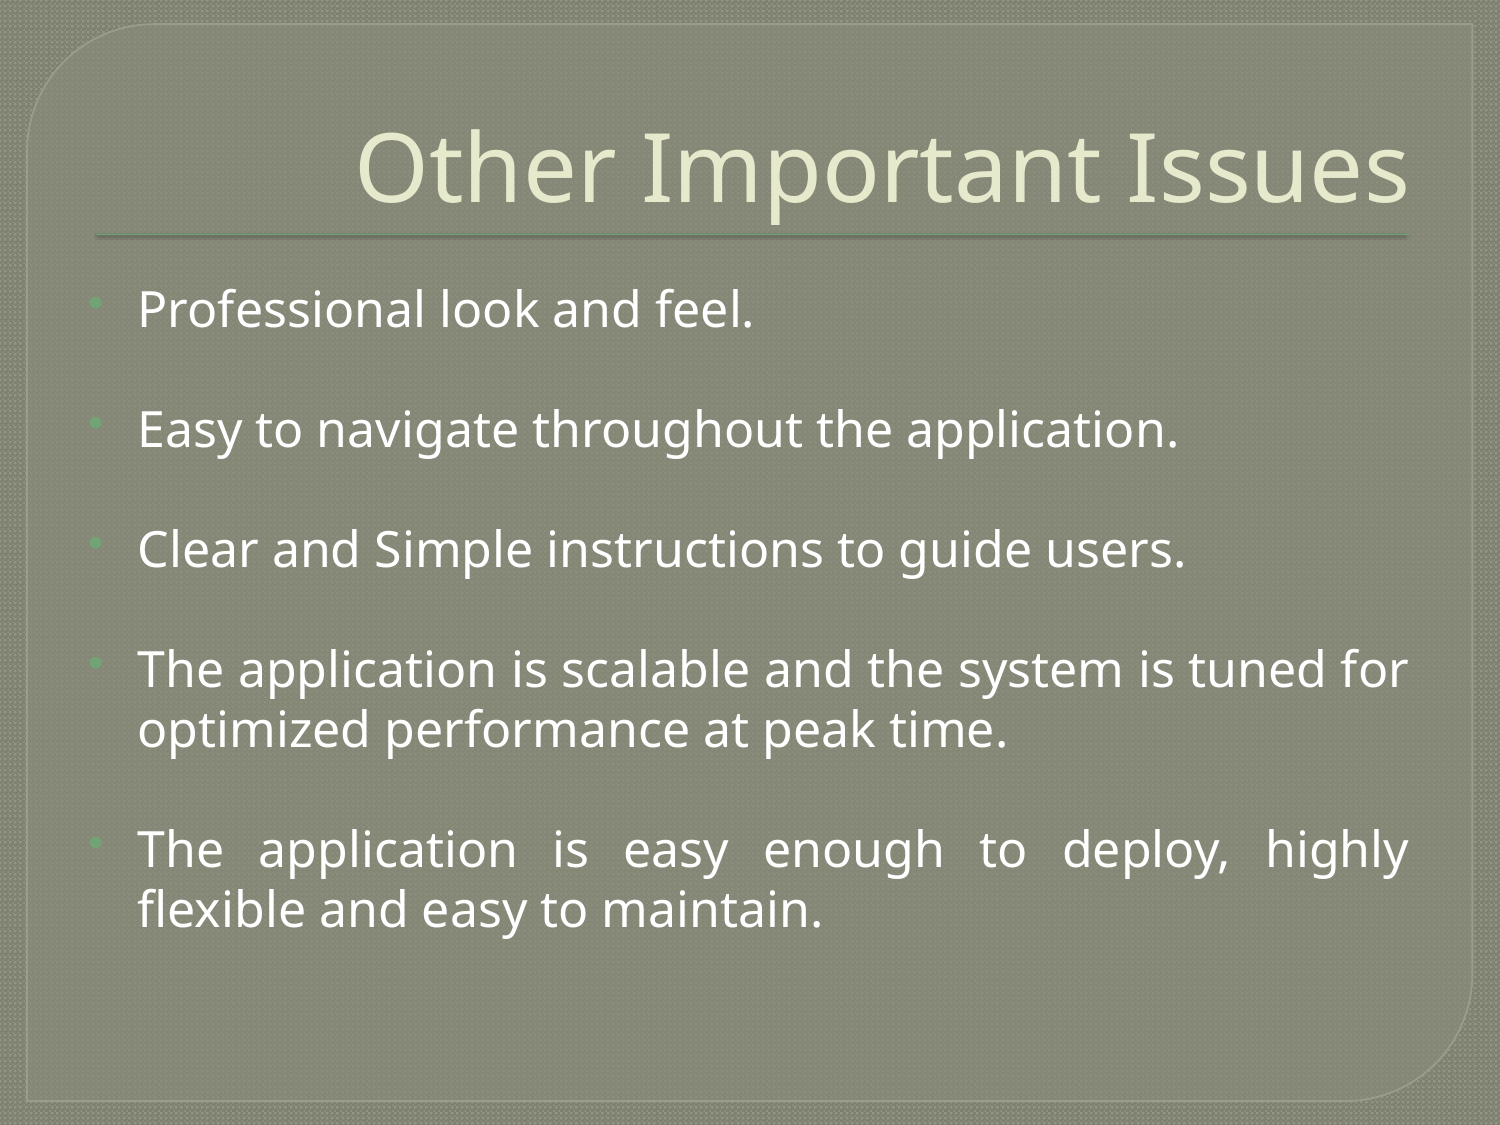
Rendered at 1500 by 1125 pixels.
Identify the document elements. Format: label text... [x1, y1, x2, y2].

list Professional look and feel. Easy to navigate throughout the application. Clear and Simple instructions to guide users. The application is scalable and the system is tuned for optimized performance at peak time. The application is easy enough to deploy, highly flexible and easy to maintain. [75, 270, 1425, 1013]
title Other Important Issues [75, 41, 1425, 230]
